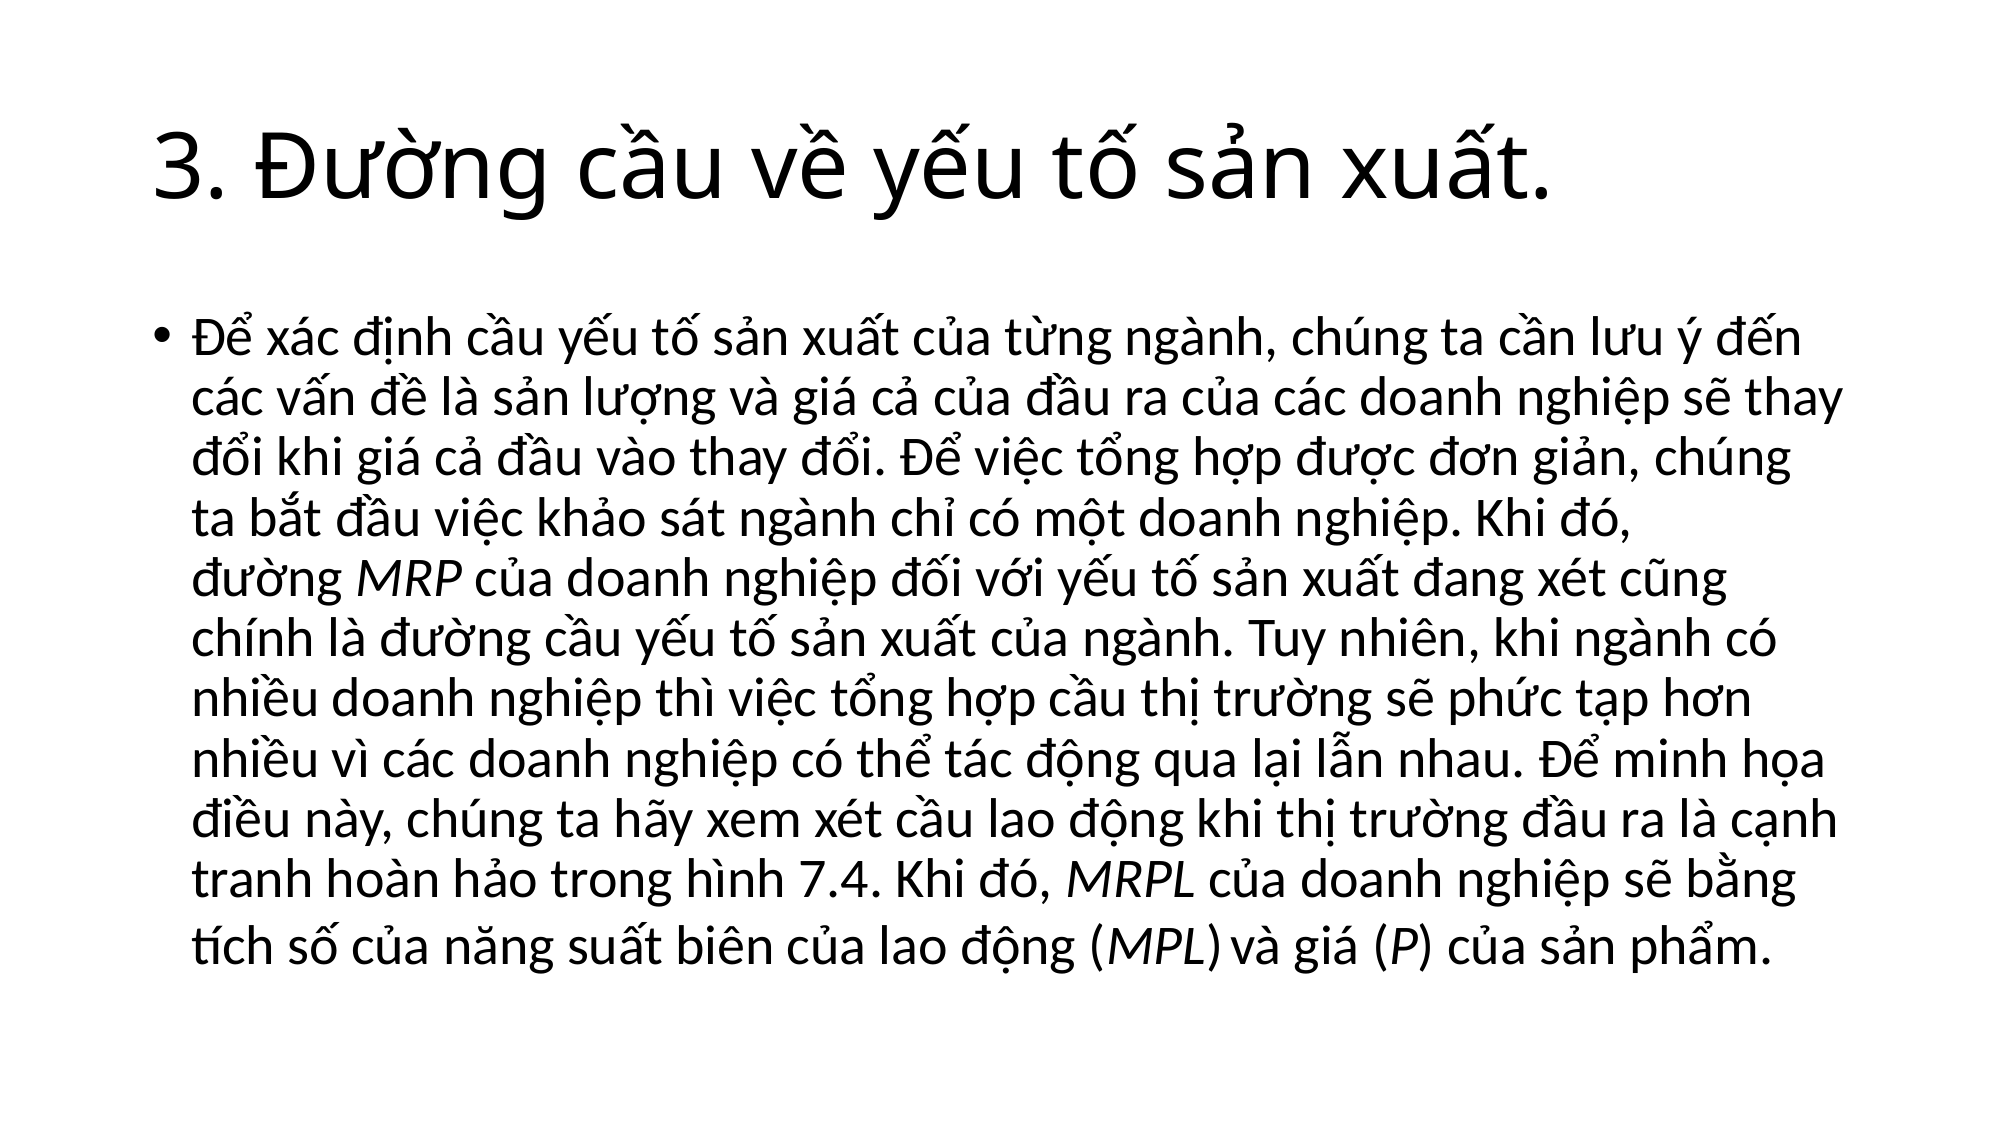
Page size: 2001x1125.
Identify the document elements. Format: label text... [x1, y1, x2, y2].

list Để xác định cầu yếu tố sản xuất của từng ngành, chúng ta cần lưu ý đến các vấn đề là sản lượng và giá cả của đầu ra của các doanh nghiệp sẽ thay đổi khi giá cả đầu vào thay đổi. Để việc tổng hợp được đơn giản, chúng ta bắt đầu việc khảo sát ngành chỉ có một doanh nghiệp. Khi đó, đường MRP của doanh nghiệp đối với yếu tố sản xuất đang xét cũng chính là đường cầu yếu tố sản xuất của ngành. Tuy nhiên, khi ngành có nhiều doanh nghiệp thì việc tổng hợp cầu thị trường sẽ phức tạp hơn nhiều vì các doanh nghiệp có thể tác động qua lại lẫn nhau. Để minh họa điều này, chúng ta hãy xem xét cầu lao động khi thị trường đầu ra là cạnh tranh hoàn hảo trong hình 7.4. Khi đó, MRPL của doanh nghiệp sẽ bằng tích số của năng suất biên của lao động (MPL) và giá (P) của sản phẩm. [137, 299, 1863, 1014]
title 3. Đường cầu về yếu tố sản xuất. [137, 59, 1863, 278]
